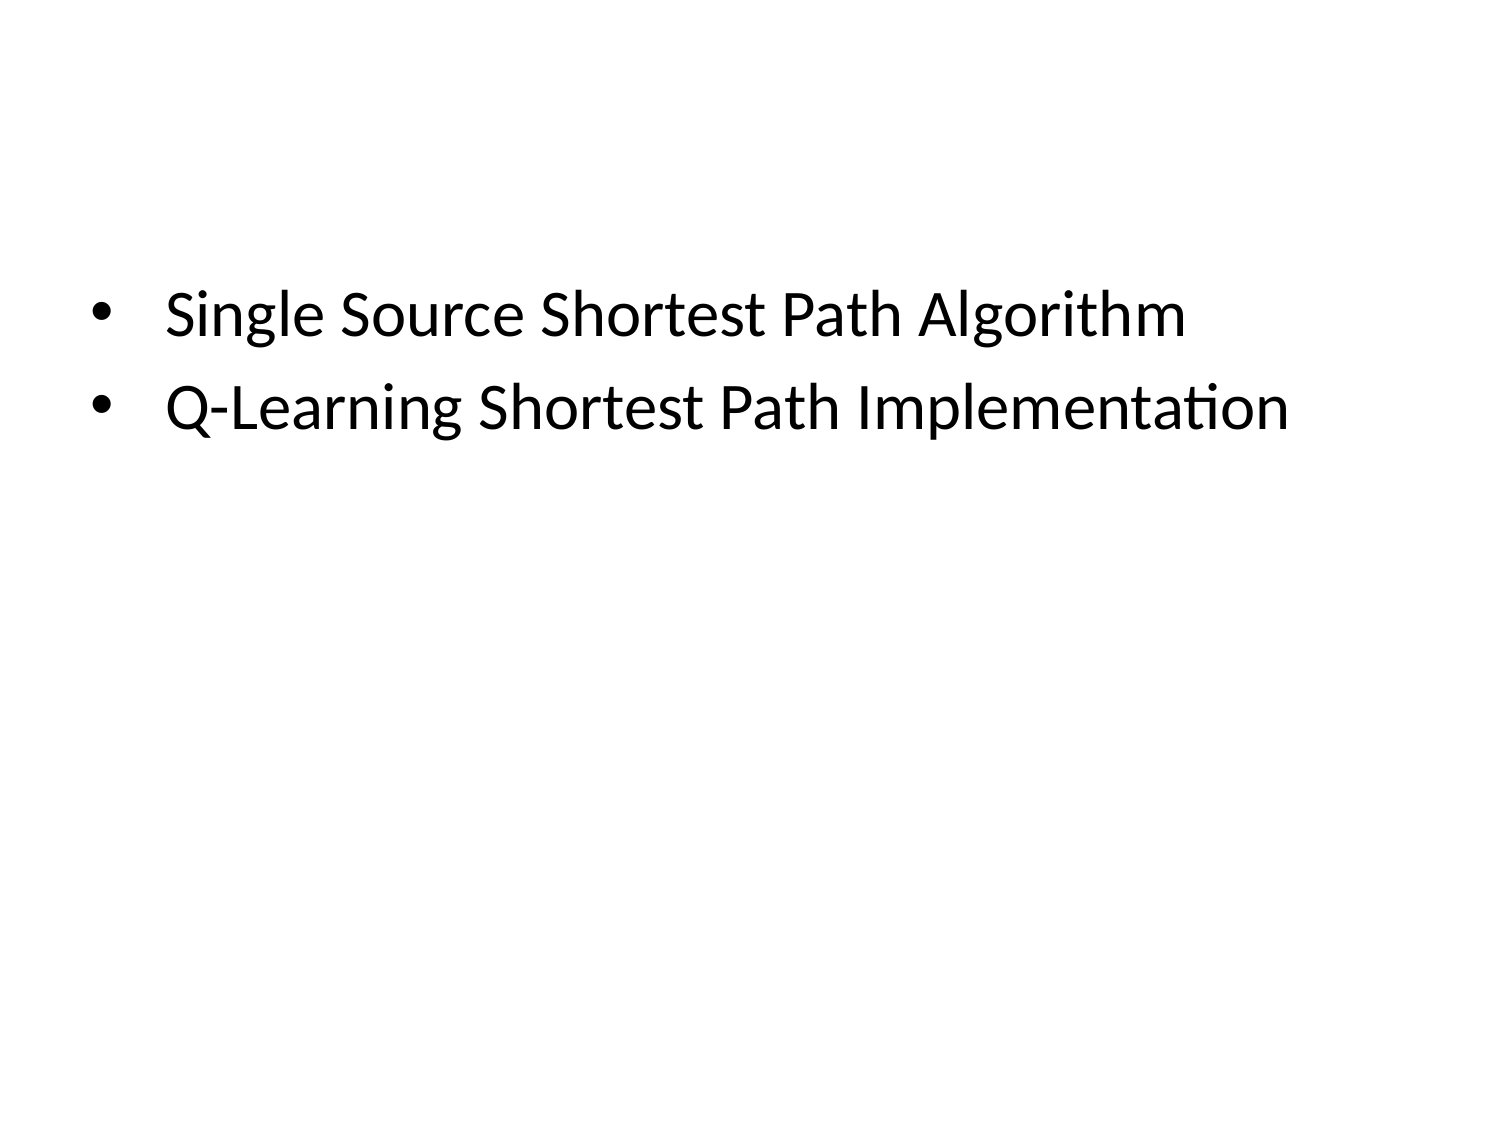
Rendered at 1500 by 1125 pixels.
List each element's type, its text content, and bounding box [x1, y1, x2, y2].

list Single Source Shortest Path Algorithm Q-Learning Shortest Path Implementation [75, 262, 1425, 1005]
